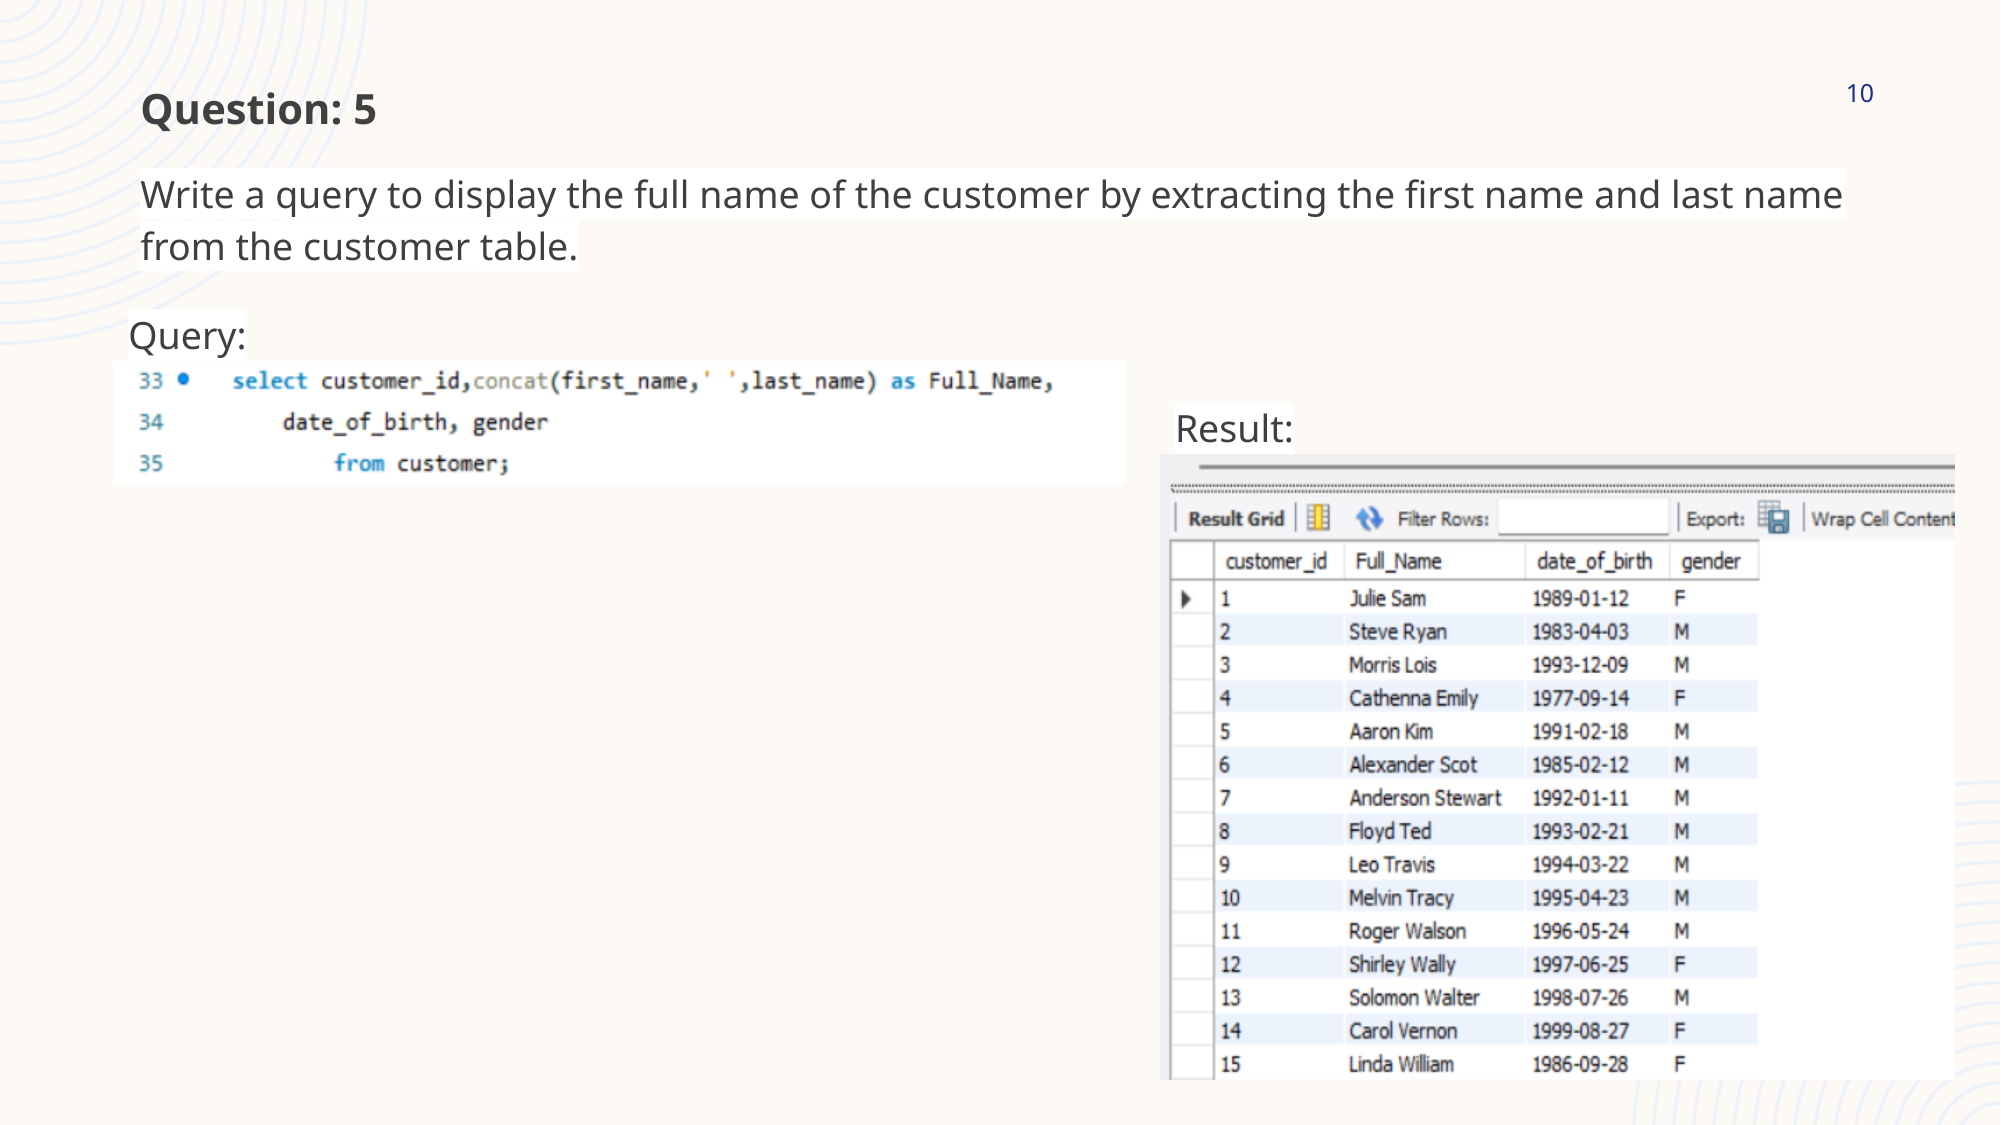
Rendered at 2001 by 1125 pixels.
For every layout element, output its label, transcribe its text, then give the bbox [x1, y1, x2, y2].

text_box Question: 5 [125, 75, 1126, 140]
text_box Query: [113, 297, 736, 361]
picture [113, 361, 1126, 485]
slide_number 10 [1712, 75, 1875, 116]
text_box Result: [1160, 391, 1783, 454]
text_box Write a query to display the full name of the customer by extracting the first name and last name from the customer table. [125, 156, 1955, 275]
picture [1160, 454, 1955, 1080]
